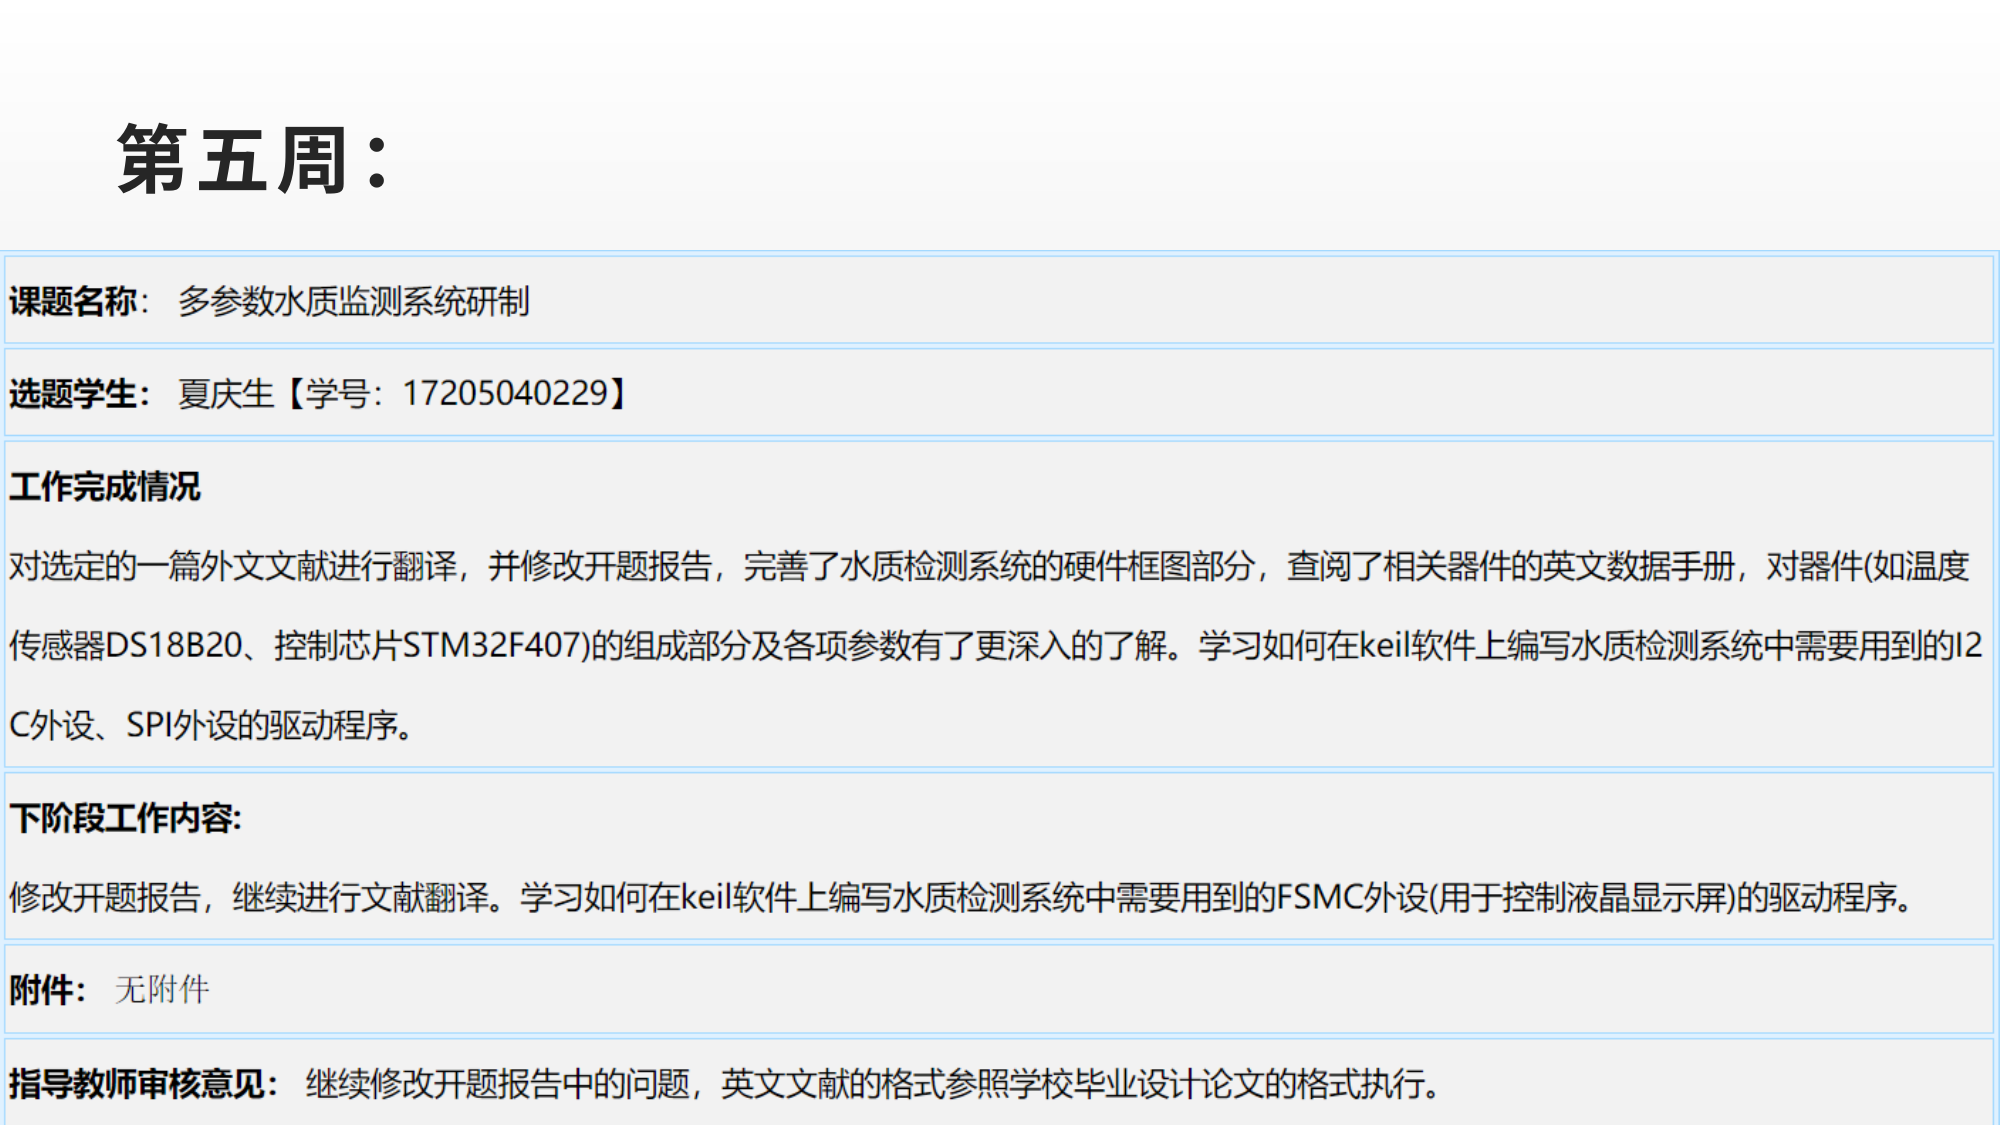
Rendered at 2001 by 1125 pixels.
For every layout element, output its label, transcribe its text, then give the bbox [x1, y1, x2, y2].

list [0, 250, 2000, 1125]
title 第五周： [99, 99, 1900, 216]
